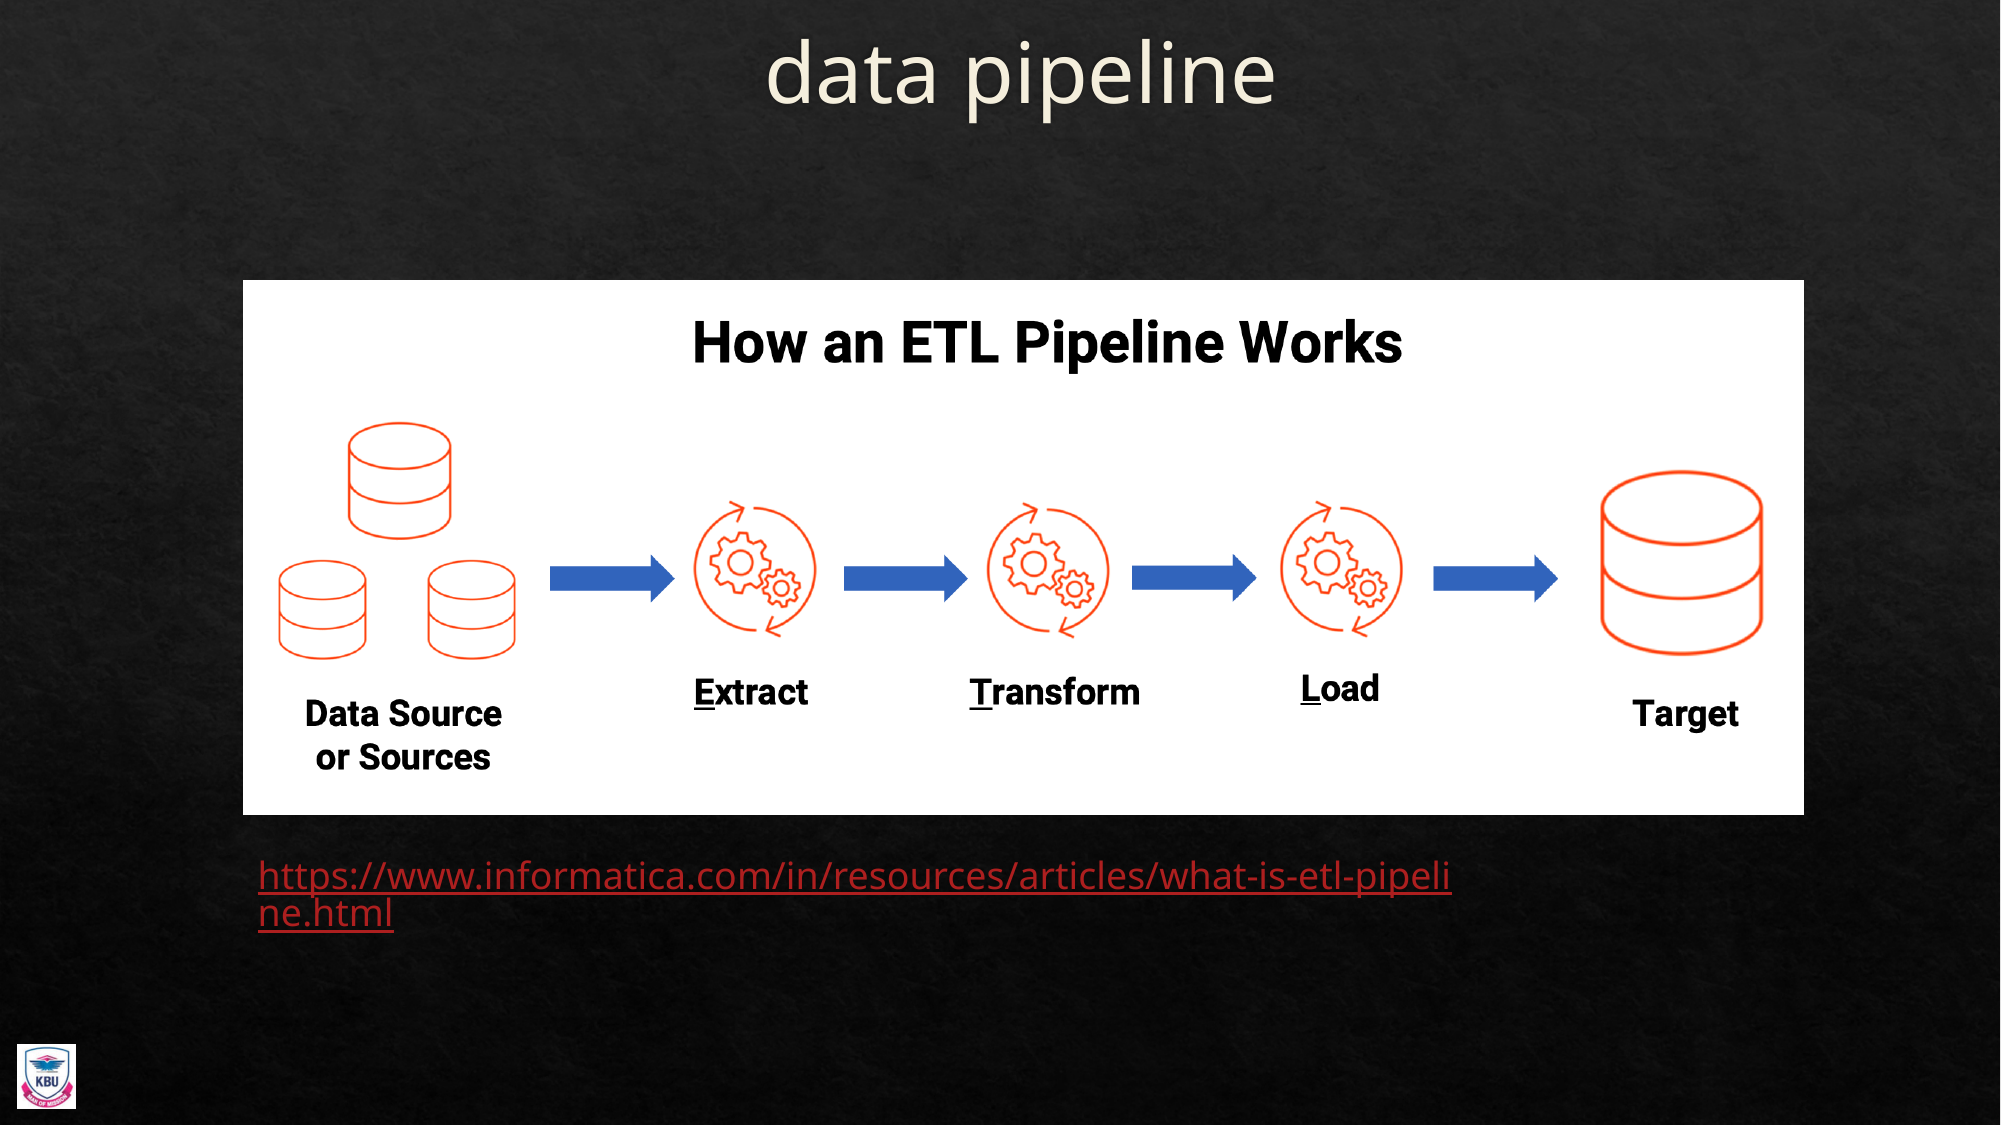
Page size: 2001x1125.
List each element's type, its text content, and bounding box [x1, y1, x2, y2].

picture [242, 280, 1804, 816]
text_box data pipeline [271, 22, 1772, 129]
text_box https://www.informatica.com/in/resources/articles/what-is-etl-pipeline.html [242, 844, 1486, 956]
picture [17, 1044, 76, 1109]
